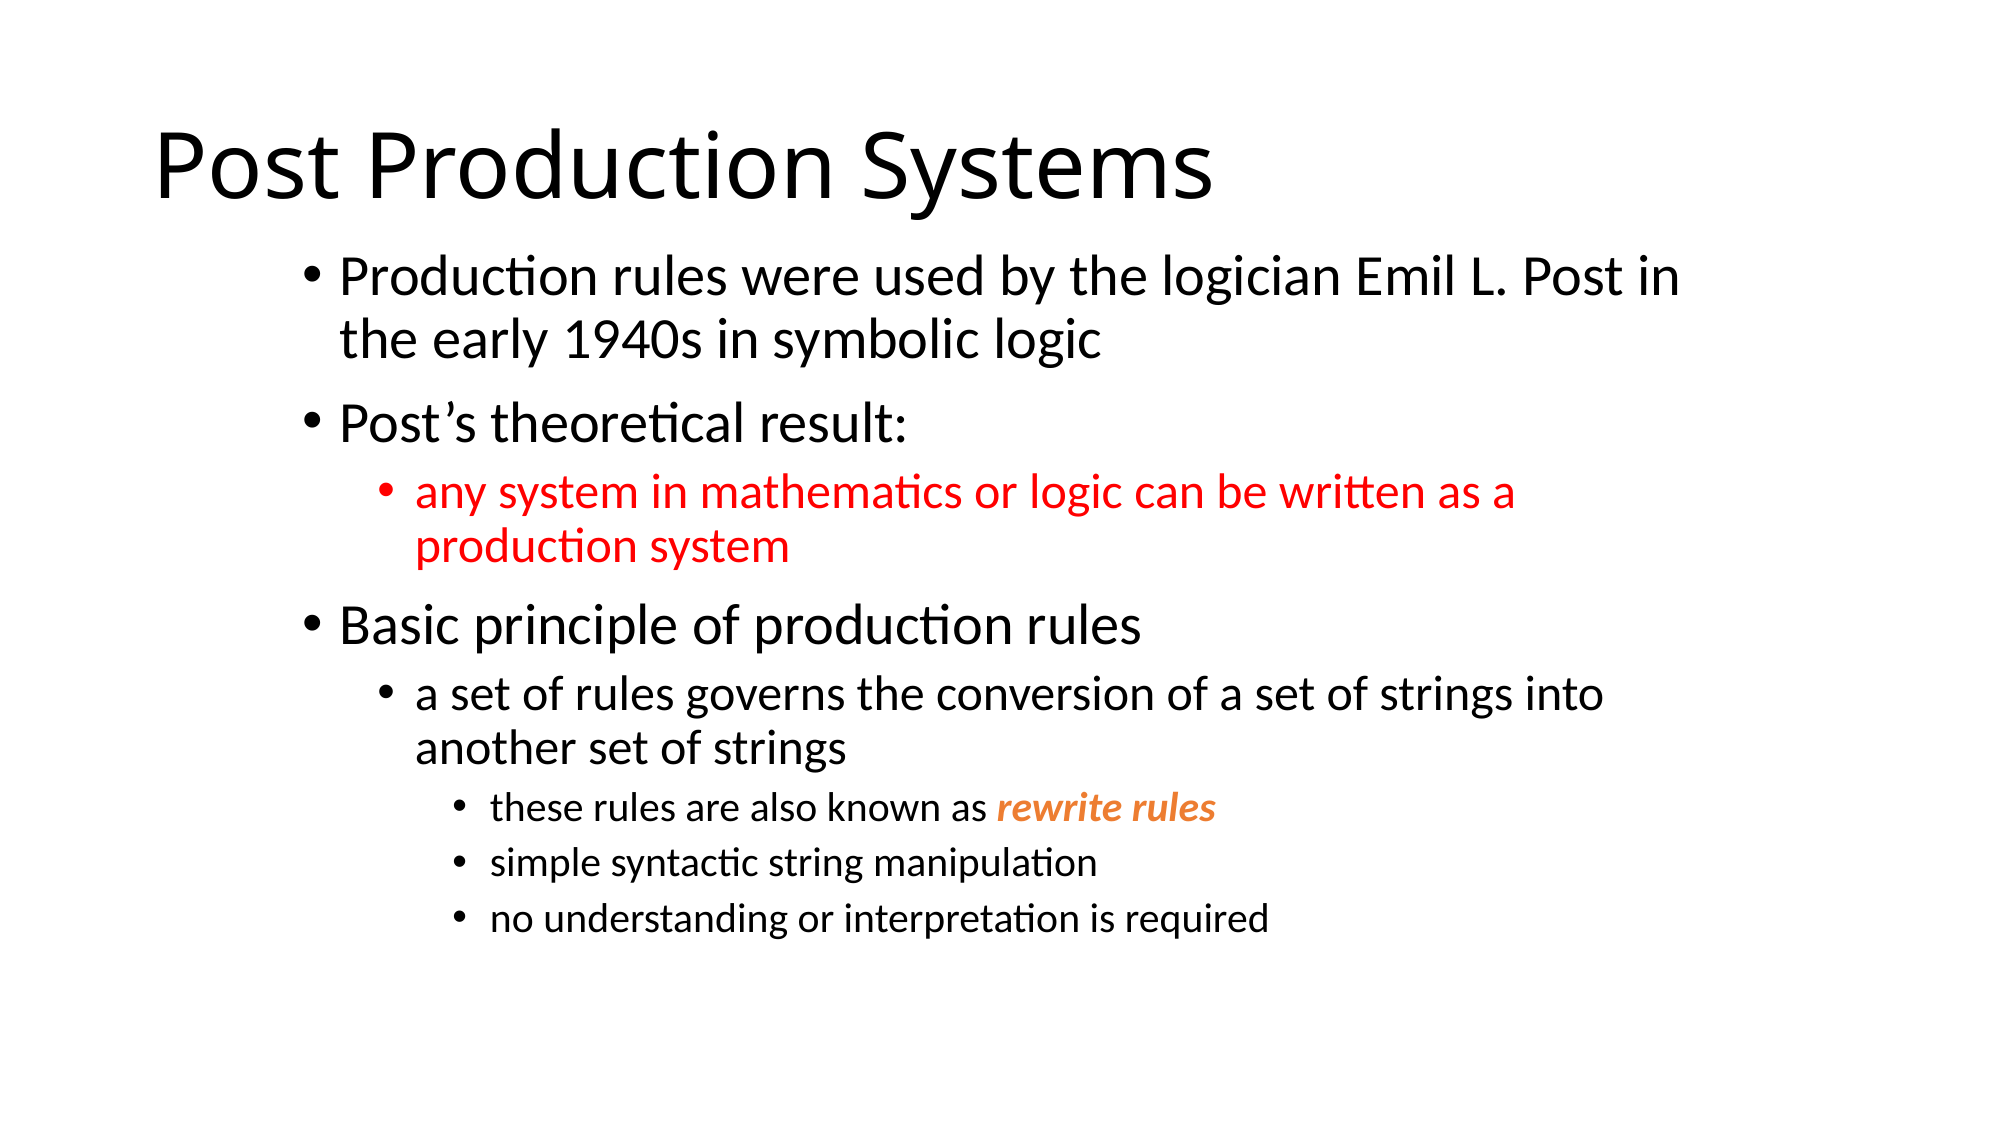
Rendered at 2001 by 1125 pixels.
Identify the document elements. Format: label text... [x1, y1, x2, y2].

list Production rules were used by the logician Emil L. Post in the early 1940s in symbolic logic Post’s theoretical result: any system in mathematics or logic can be written as a production system Basic principle of production rules a set of rules governs the conversion of a set of strings into another set of strings these rules are also known as rewrite rules simple syntactic string manipulation no understanding or interpretation is required [287, 237, 1738, 1063]
title Post Production Systems [137, 59, 1863, 278]
